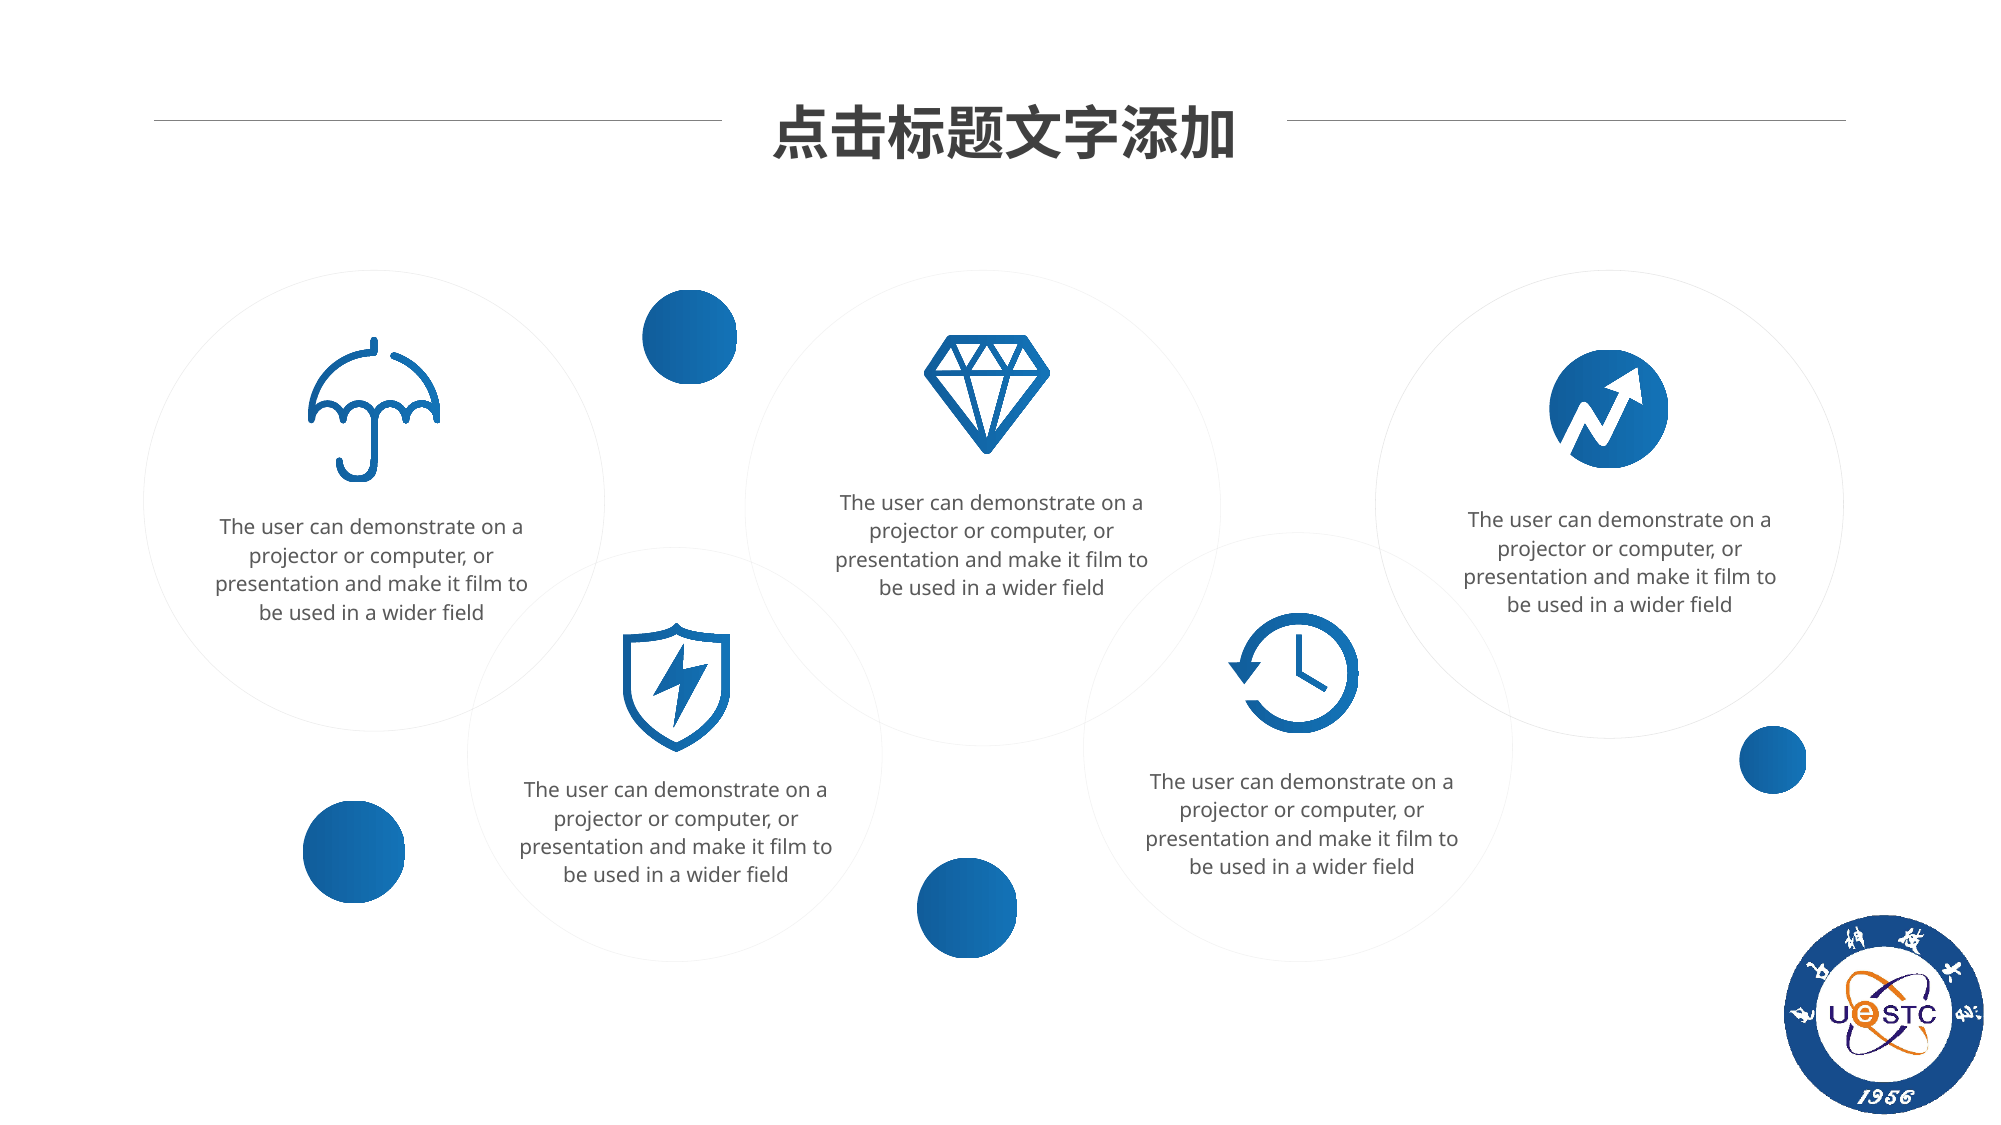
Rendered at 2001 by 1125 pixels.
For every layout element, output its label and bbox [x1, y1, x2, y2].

text_box [143, 270, 605, 732]
text_box [642, 289, 738, 385]
text_box [1083, 532, 1513, 962]
text_box [916, 857, 1018, 959]
text_box [153, 74, 1847, 171]
text_box [1739, 739, 1807, 794]
text_box [467, 547, 883, 962]
text_box [302, 800, 406, 904]
text_box [745, 270, 1221, 746]
text_box [1375, 270, 1844, 739]
picture [1773, 903, 1997, 1125]
